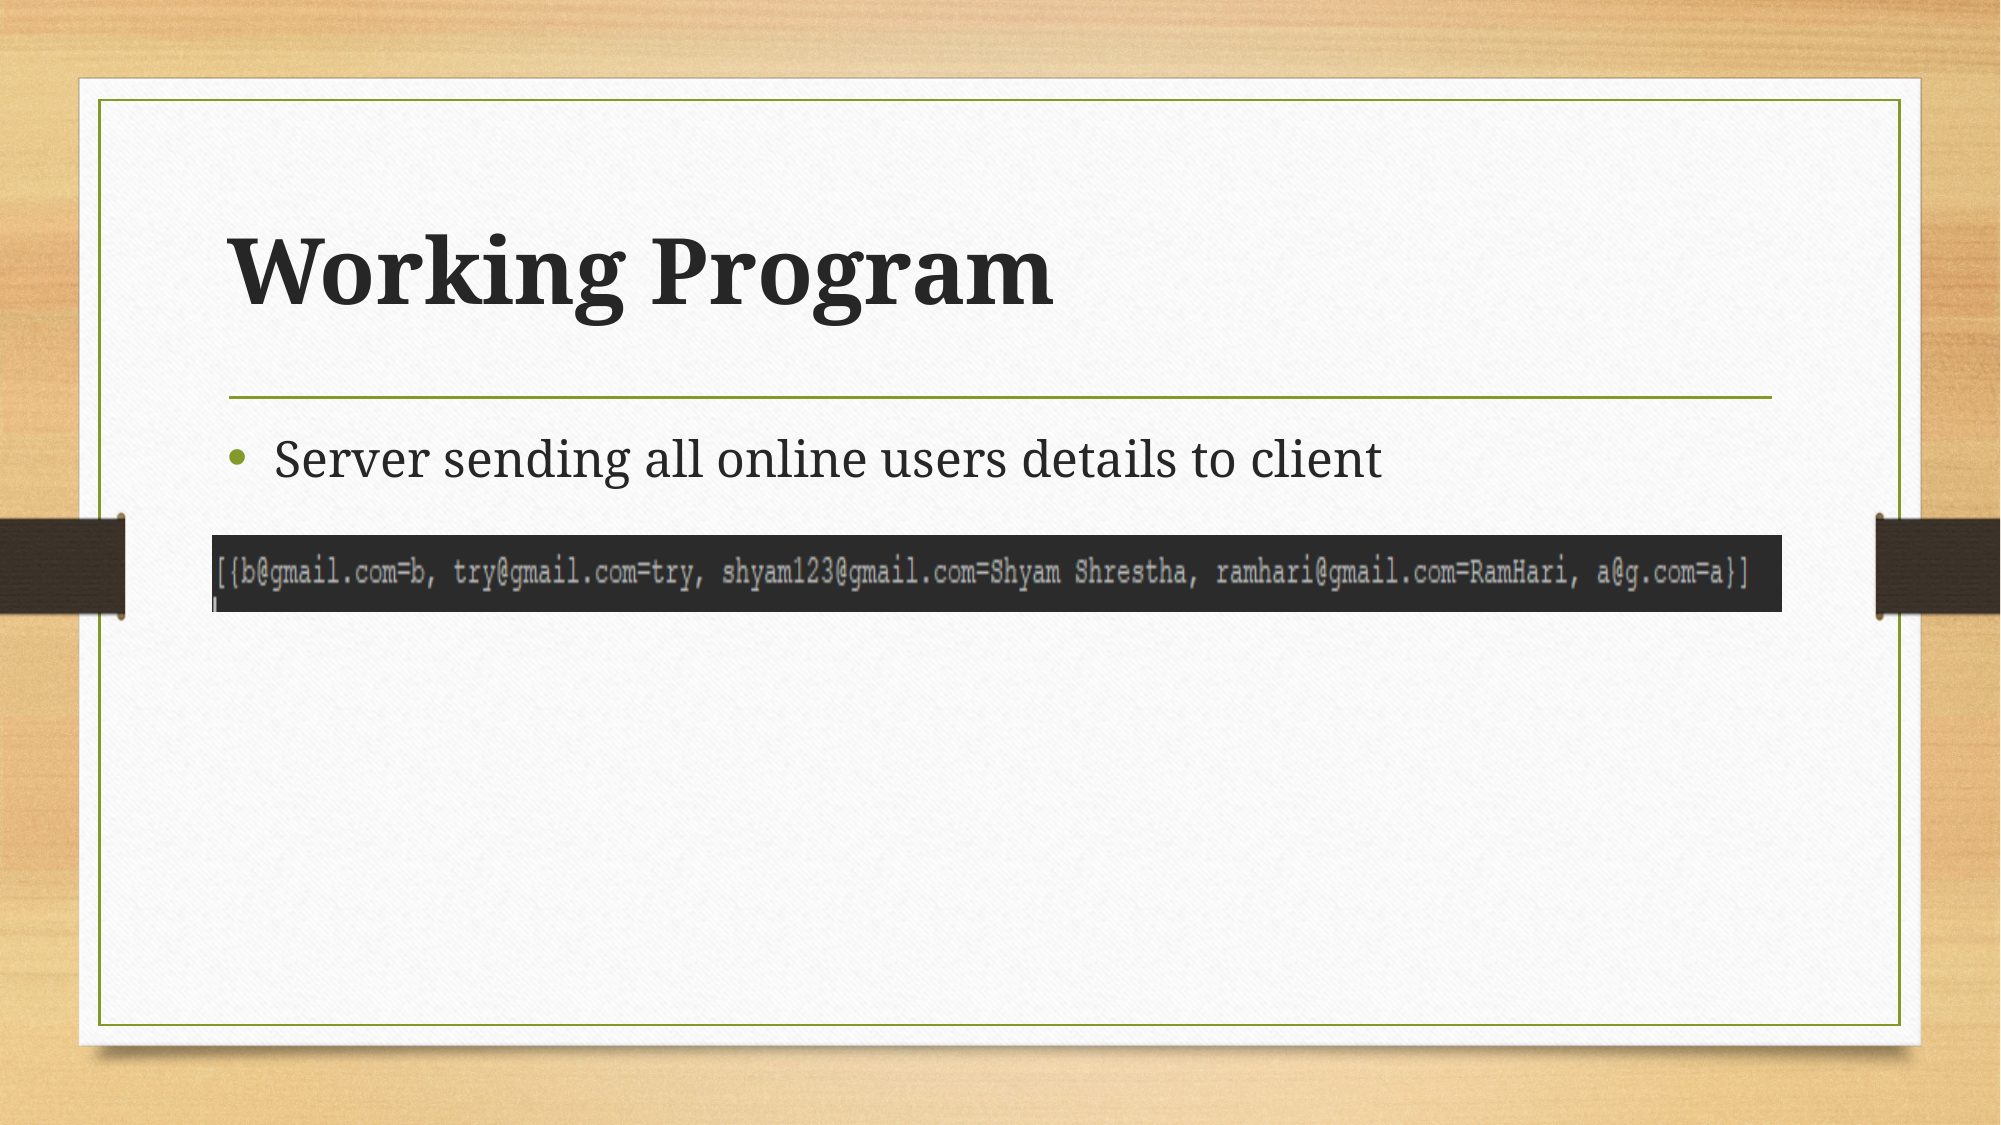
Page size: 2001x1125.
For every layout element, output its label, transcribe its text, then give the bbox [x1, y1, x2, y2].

title Working Program [212, 161, 1788, 375]
list Server sending all online users details to client [212, 419, 1788, 964]
picture [0, 0, 2001, 1125]
